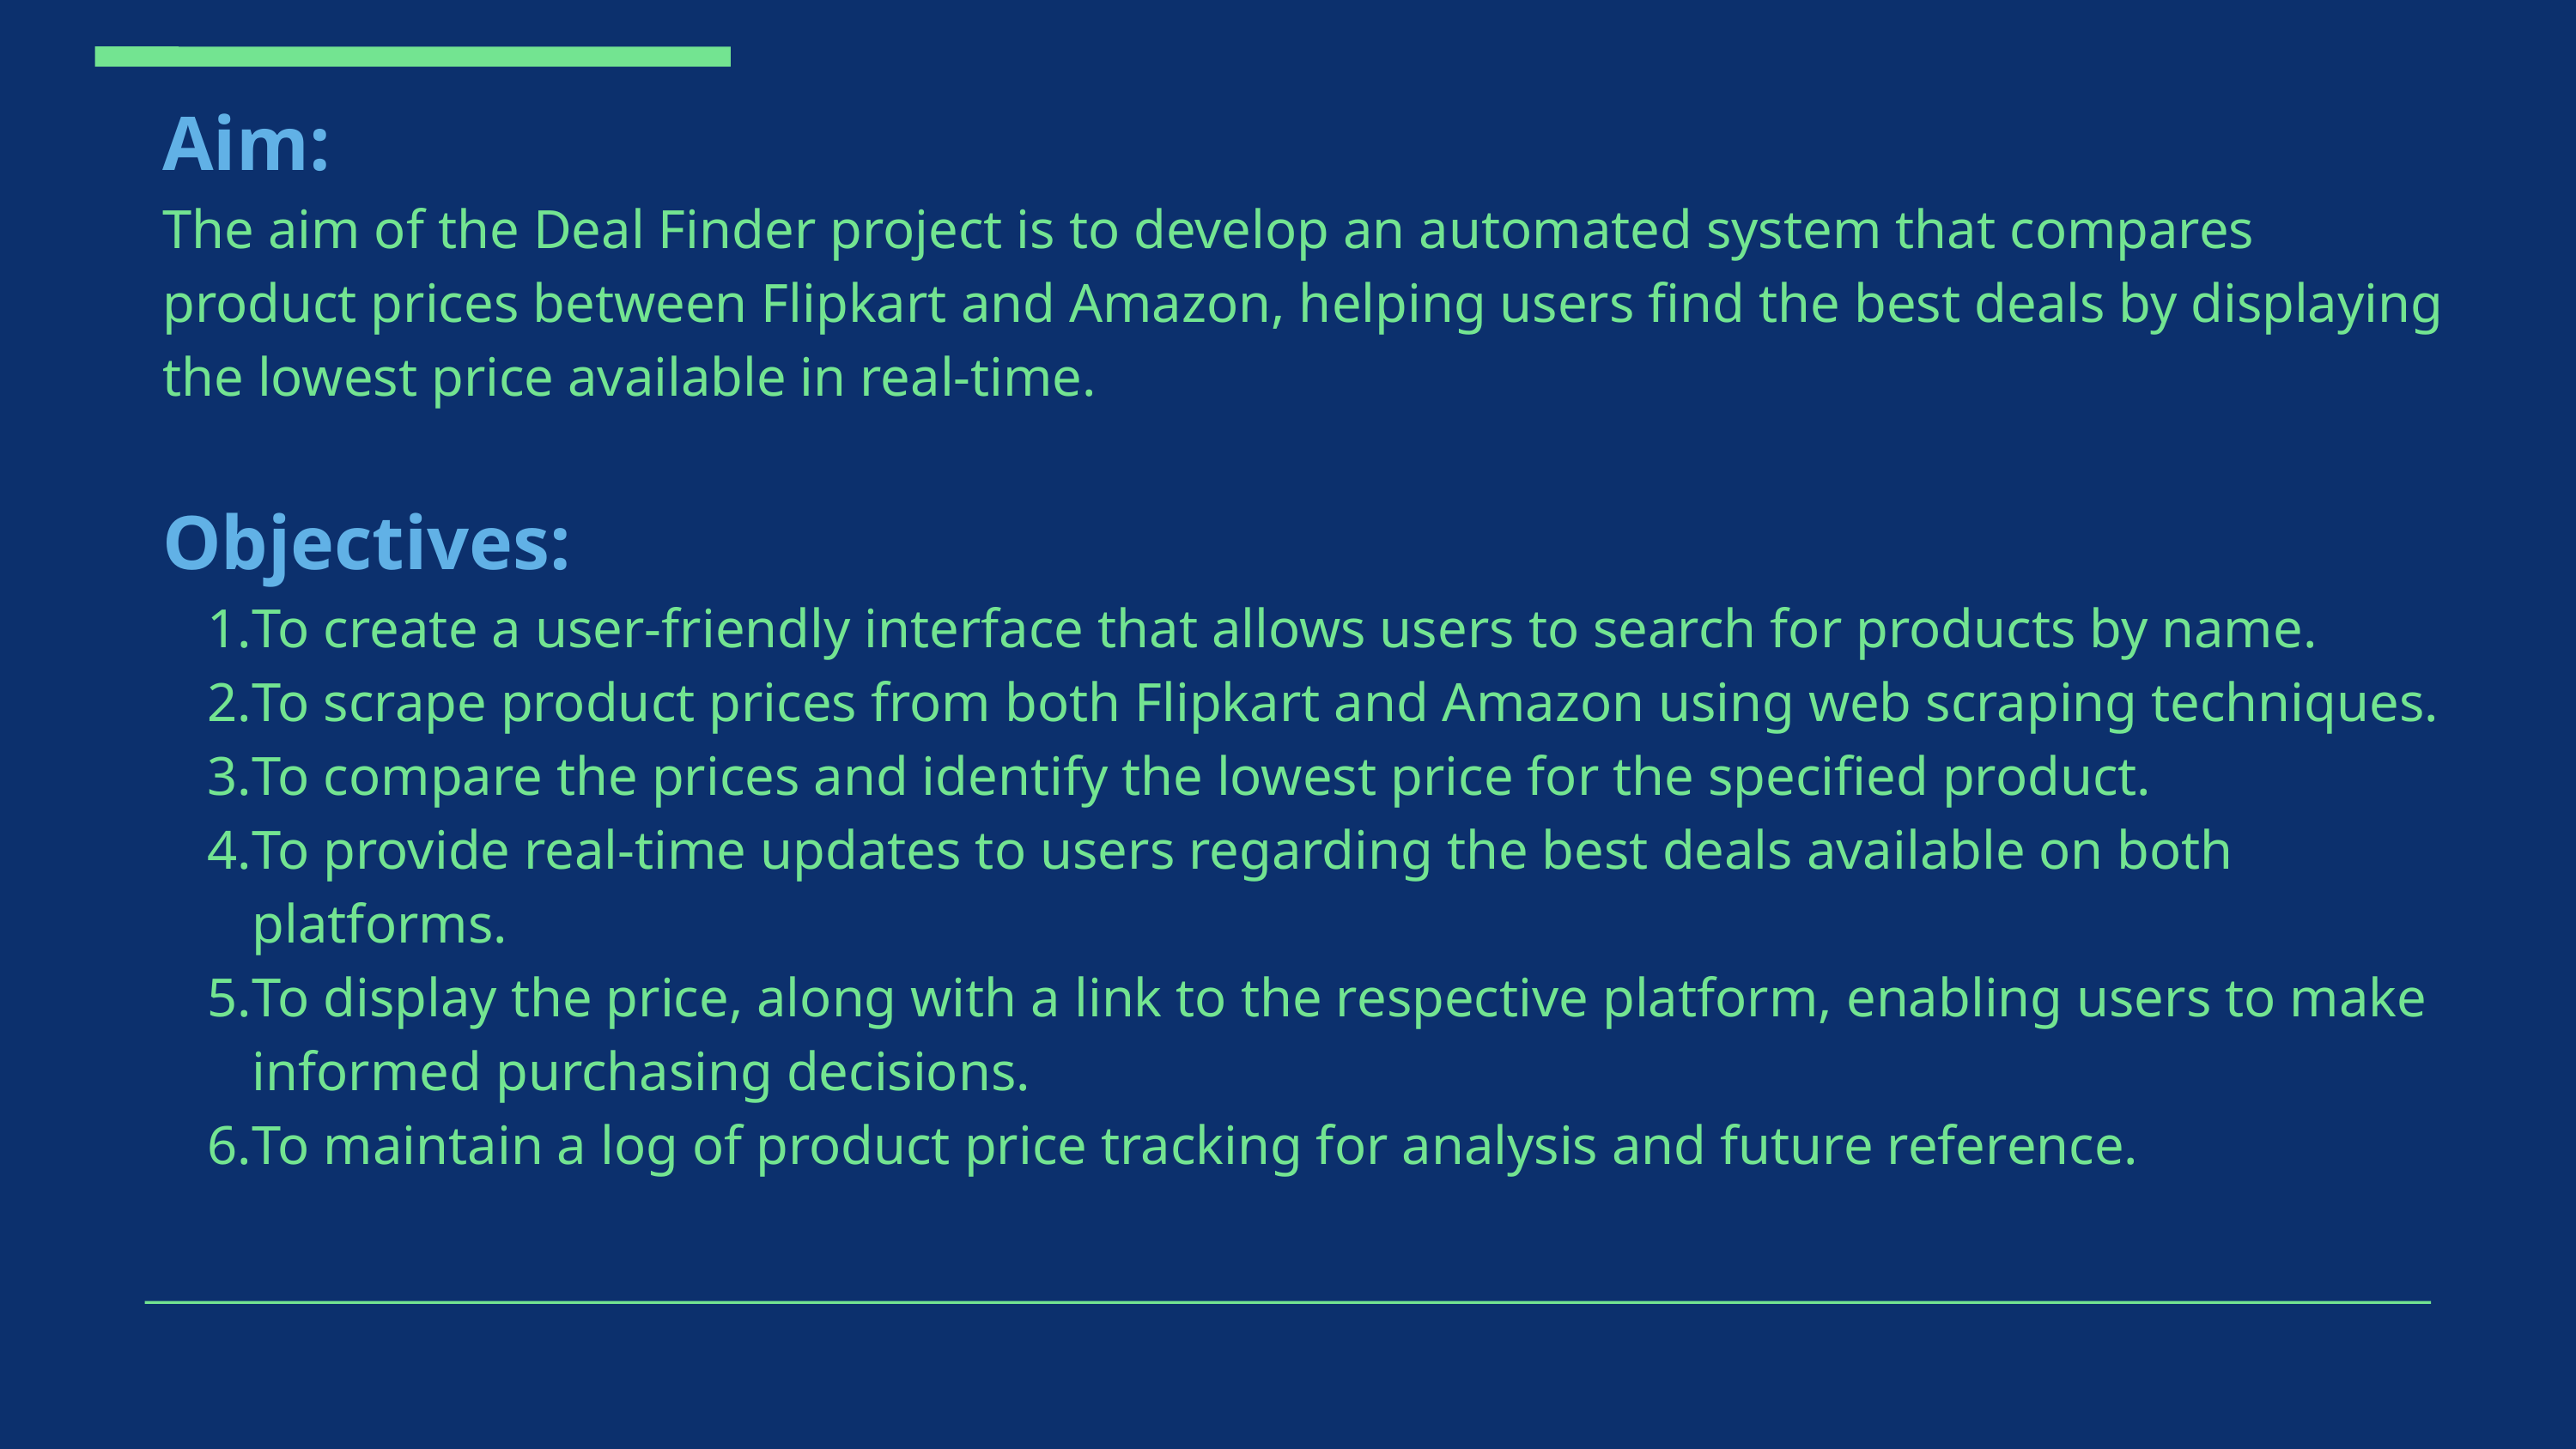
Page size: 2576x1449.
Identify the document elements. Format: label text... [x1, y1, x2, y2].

text_box Aim: The aim of the Deal Finder project is to develop an automated system that compares product prices between Flipkart and Amazon, helping users find the best deals by displaying the lowest price available in real-time. Objectives: To create a user-friendly interface that allows users to search for products by name. To scrape product prices from both Flipkart and Amazon using web scraping techniques. To compare the prices and identify the lowest price for the specified product. To provide real-time updates to users regarding the best deals available on both platforms. To display the price, along with a link to the respective platform, enabling users to make informed purchasing decisions. To maintain a log of product price tracking for analysis and future reference. [162, 82, 2463, 1323]
